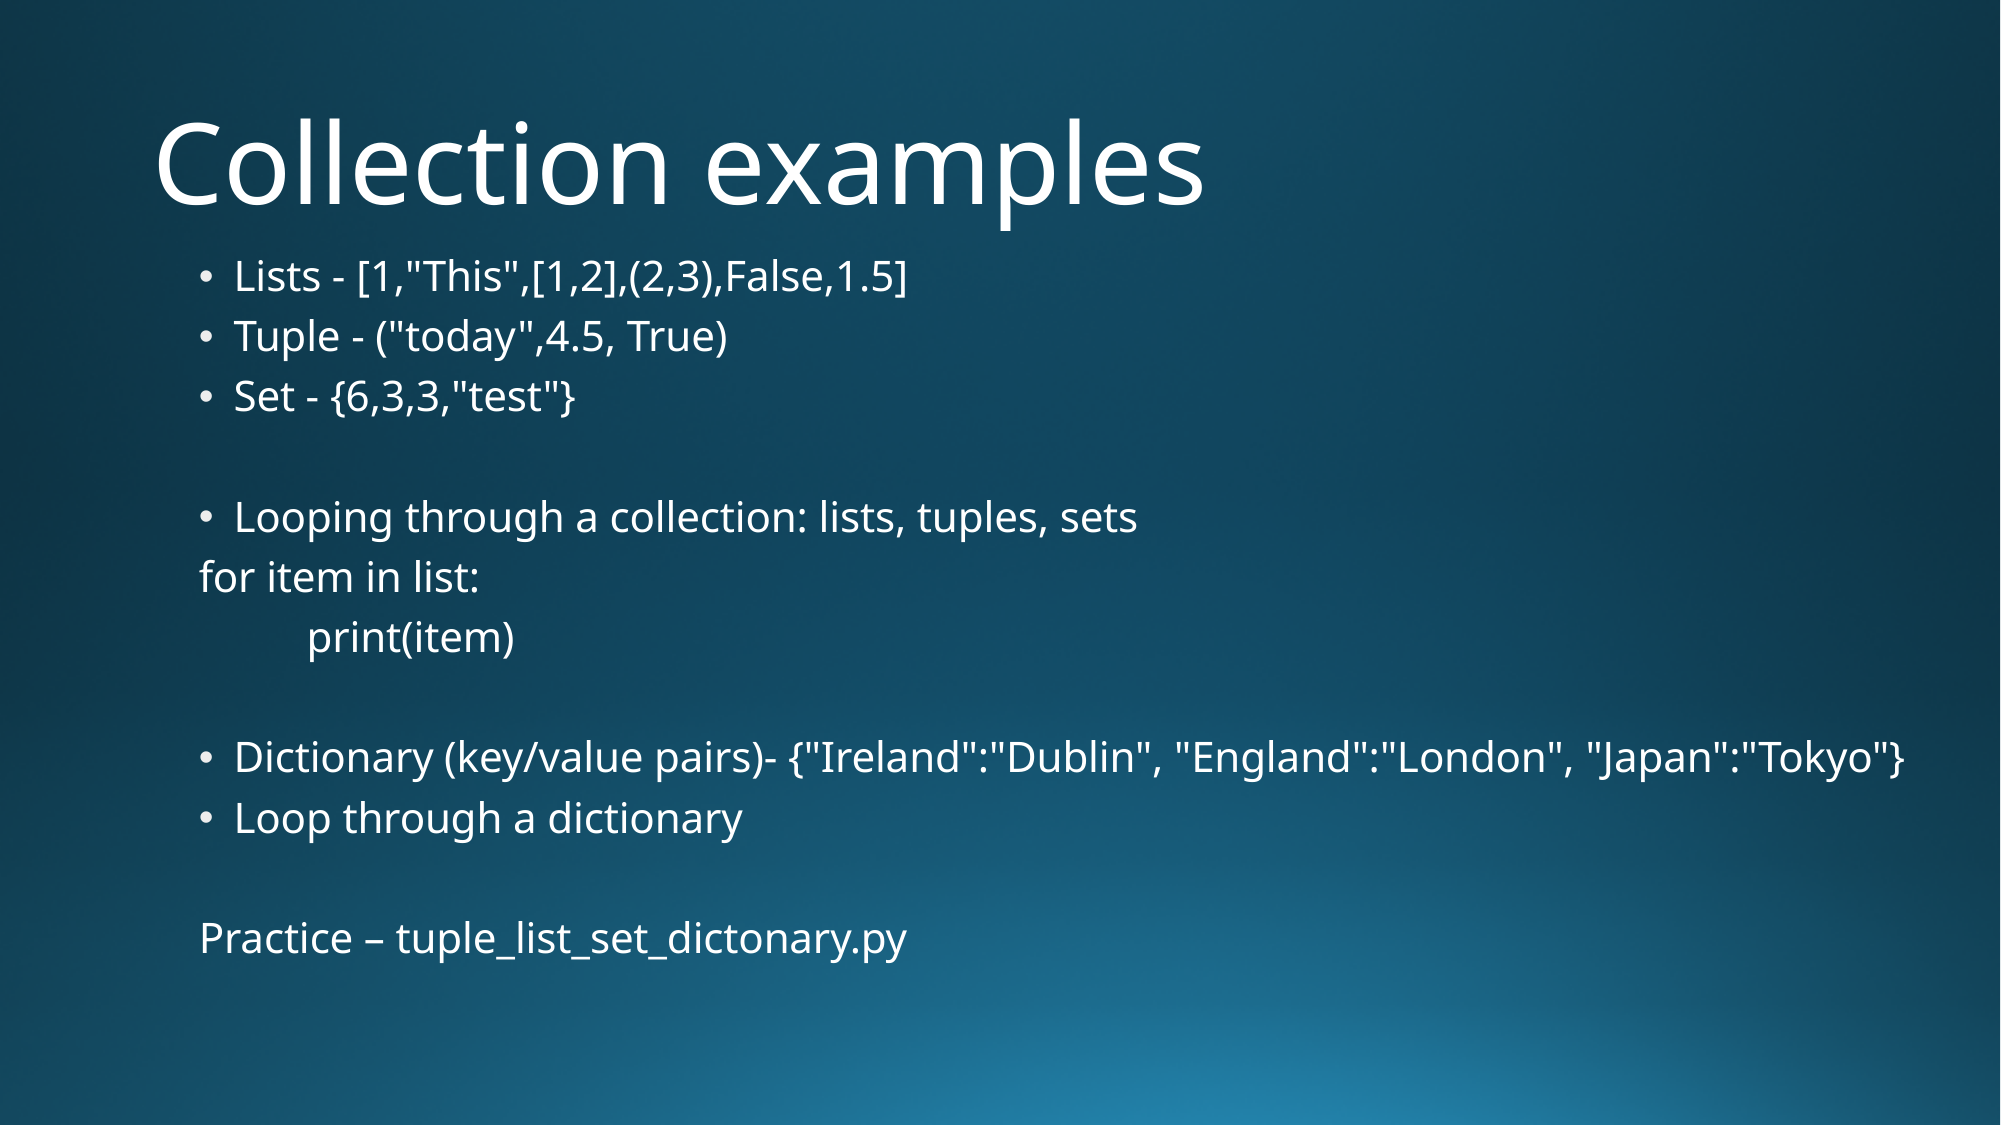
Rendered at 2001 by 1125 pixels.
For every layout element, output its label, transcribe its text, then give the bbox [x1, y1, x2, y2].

picture [0, 0, 2001, 1125]
title Collection examples [137, 59, 1863, 278]
list Lists - [1,"This",[1,2],(2,3),False,1.5] Tuple - ("today",4.5, True) Set - {6,3,3,"test"} Looping through a collection: lists, tuples, sets for item in list: print(item) Dictionary (key/value pairs)- {"Ireland":"Dublin", "England":"London", "Japan":"Tokyo"} Loop through a dictionary Practice – tuple_list_set_dictonary.py [183, 247, 1943, 1014]
